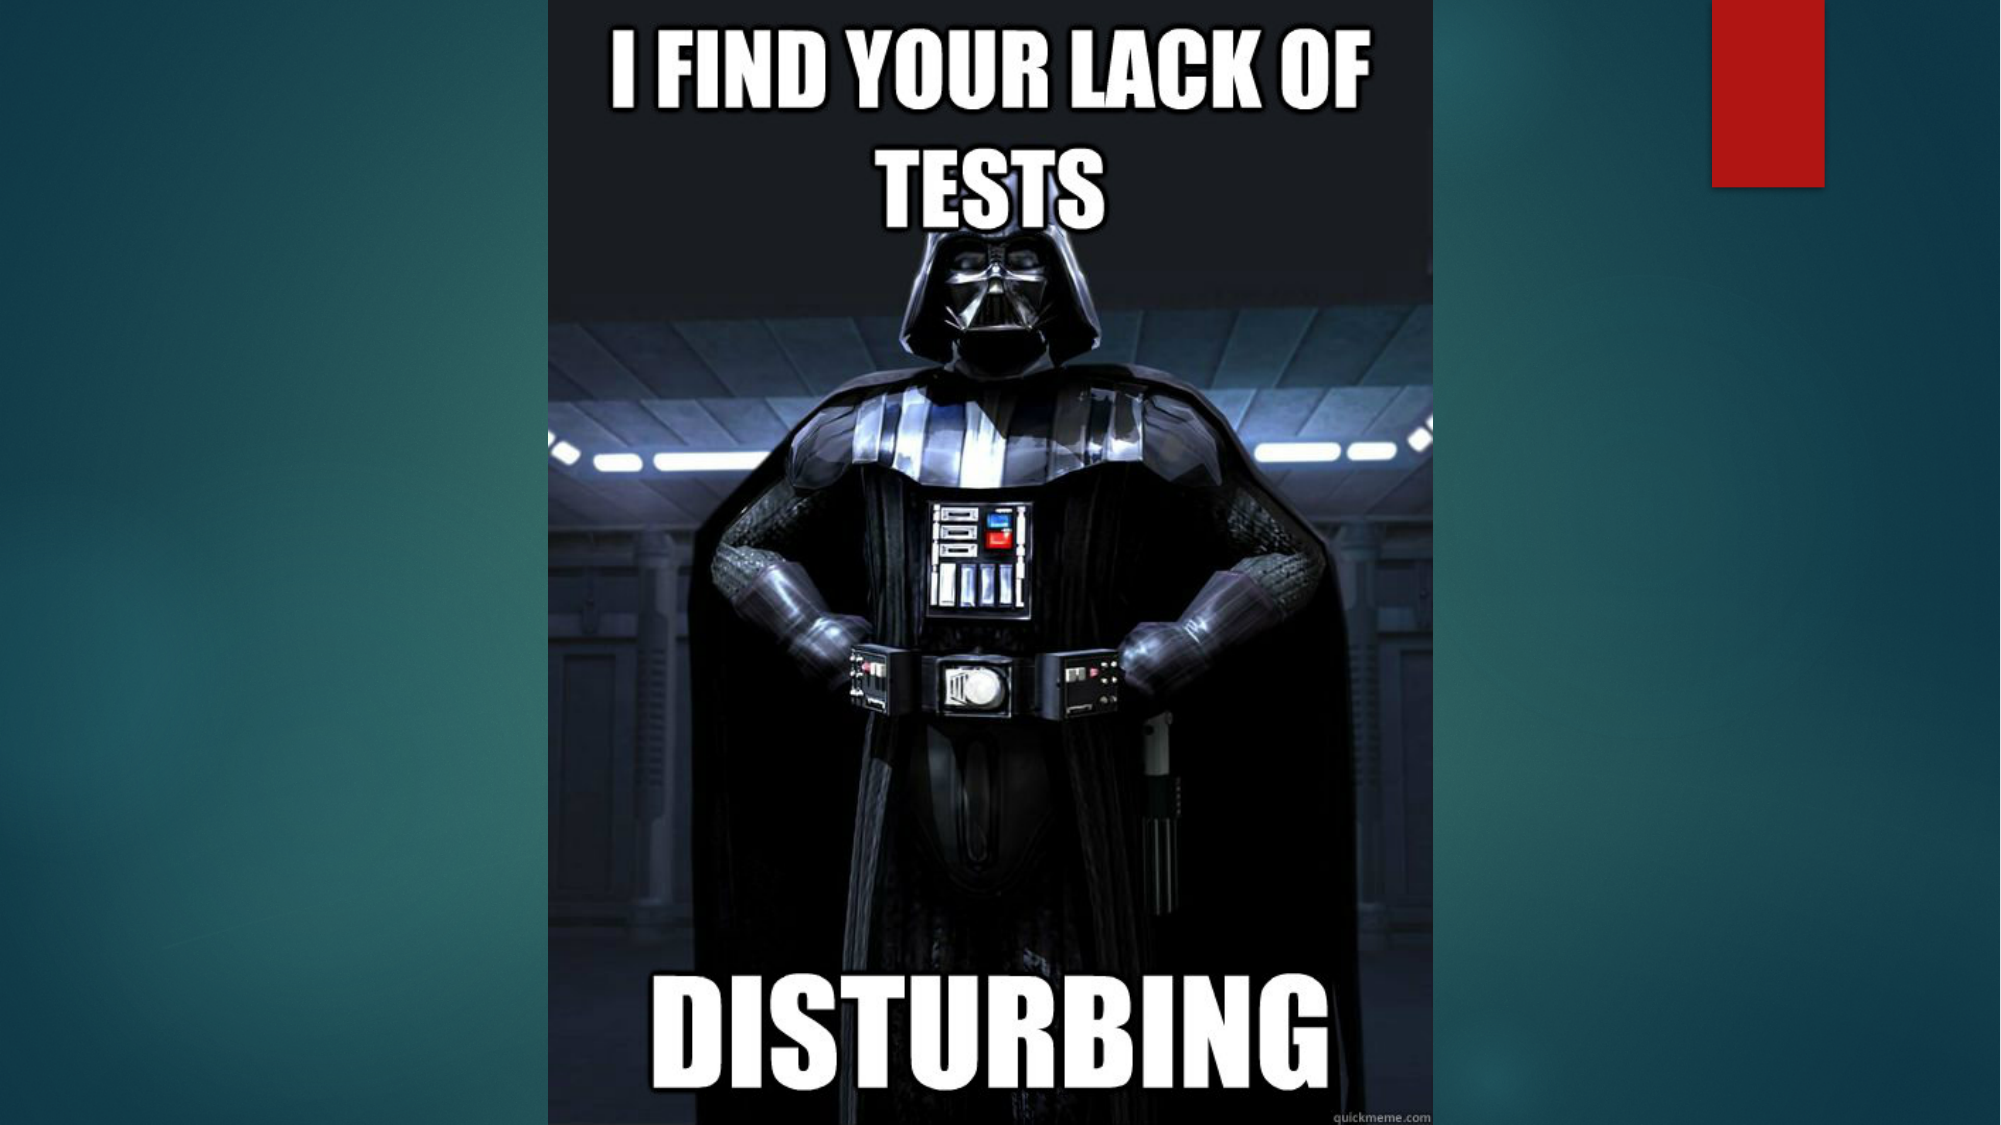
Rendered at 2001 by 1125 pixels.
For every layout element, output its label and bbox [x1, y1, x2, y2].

picture [0, 0, 1576, 1125]
